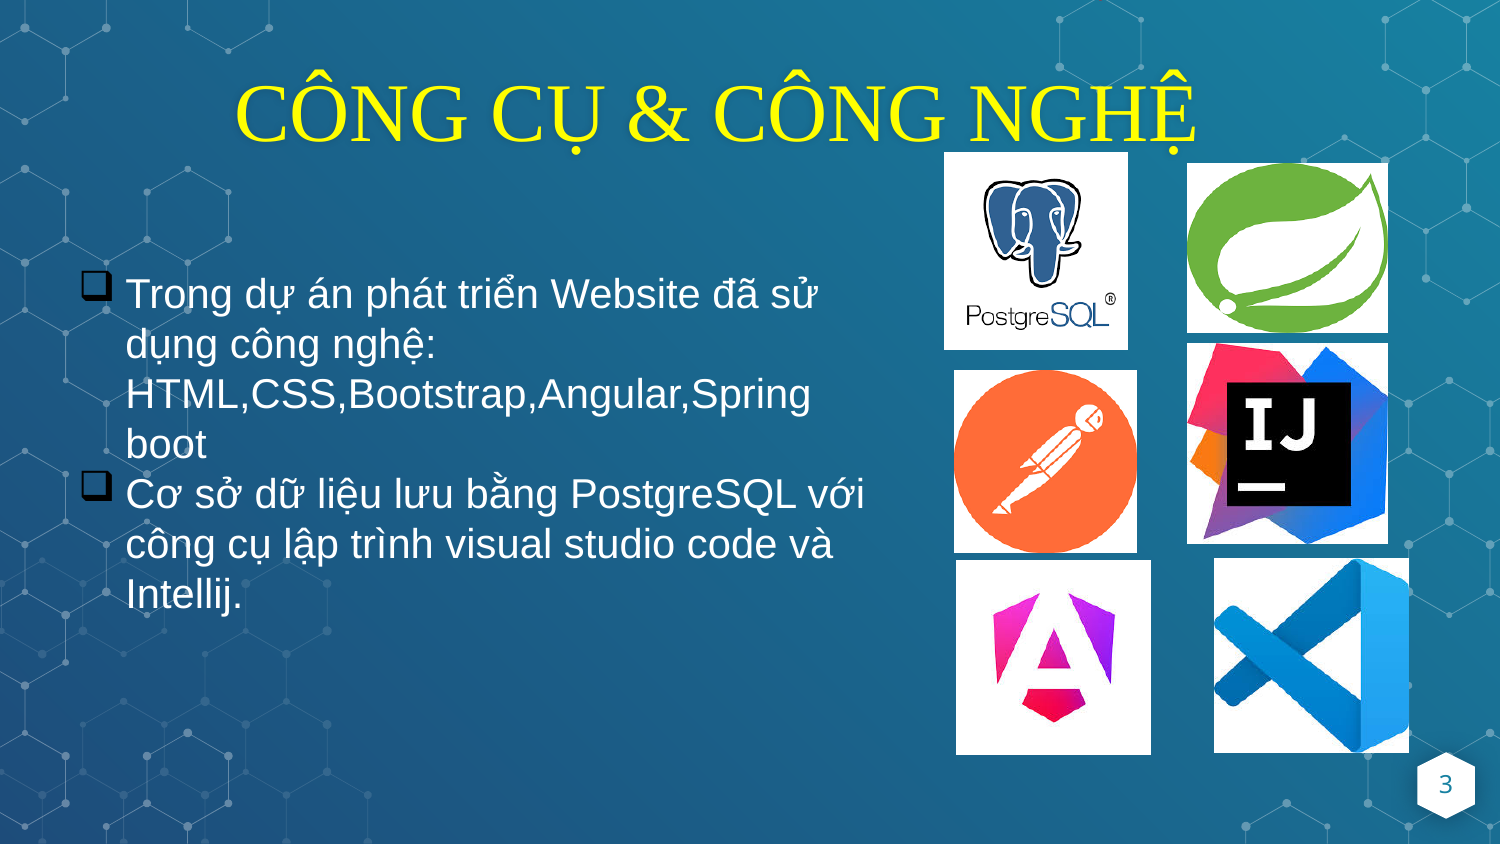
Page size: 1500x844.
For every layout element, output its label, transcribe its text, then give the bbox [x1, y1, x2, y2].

picture [1214, 558, 1410, 753]
picture [954, 369, 1138, 553]
picture [1186, 343, 1388, 544]
text_box Trong dự án phát triển Website đã sử dụng công nghệ: HTML,CSS,Bootstrap,Angular,Spring boot Cơ sở dữ liệu lưu bằng PostgreSQL với công cụ lập trình visual studio code và Intellij. [63, 258, 916, 624]
picture [1186, 163, 1388, 333]
slide_number 3 [1417, 752, 1475, 819]
picture [944, 152, 1128, 350]
picture [956, 560, 1151, 755]
title CÔNG CỤ & CÔNG NGHỆ [234, 0, 1500, 160]
